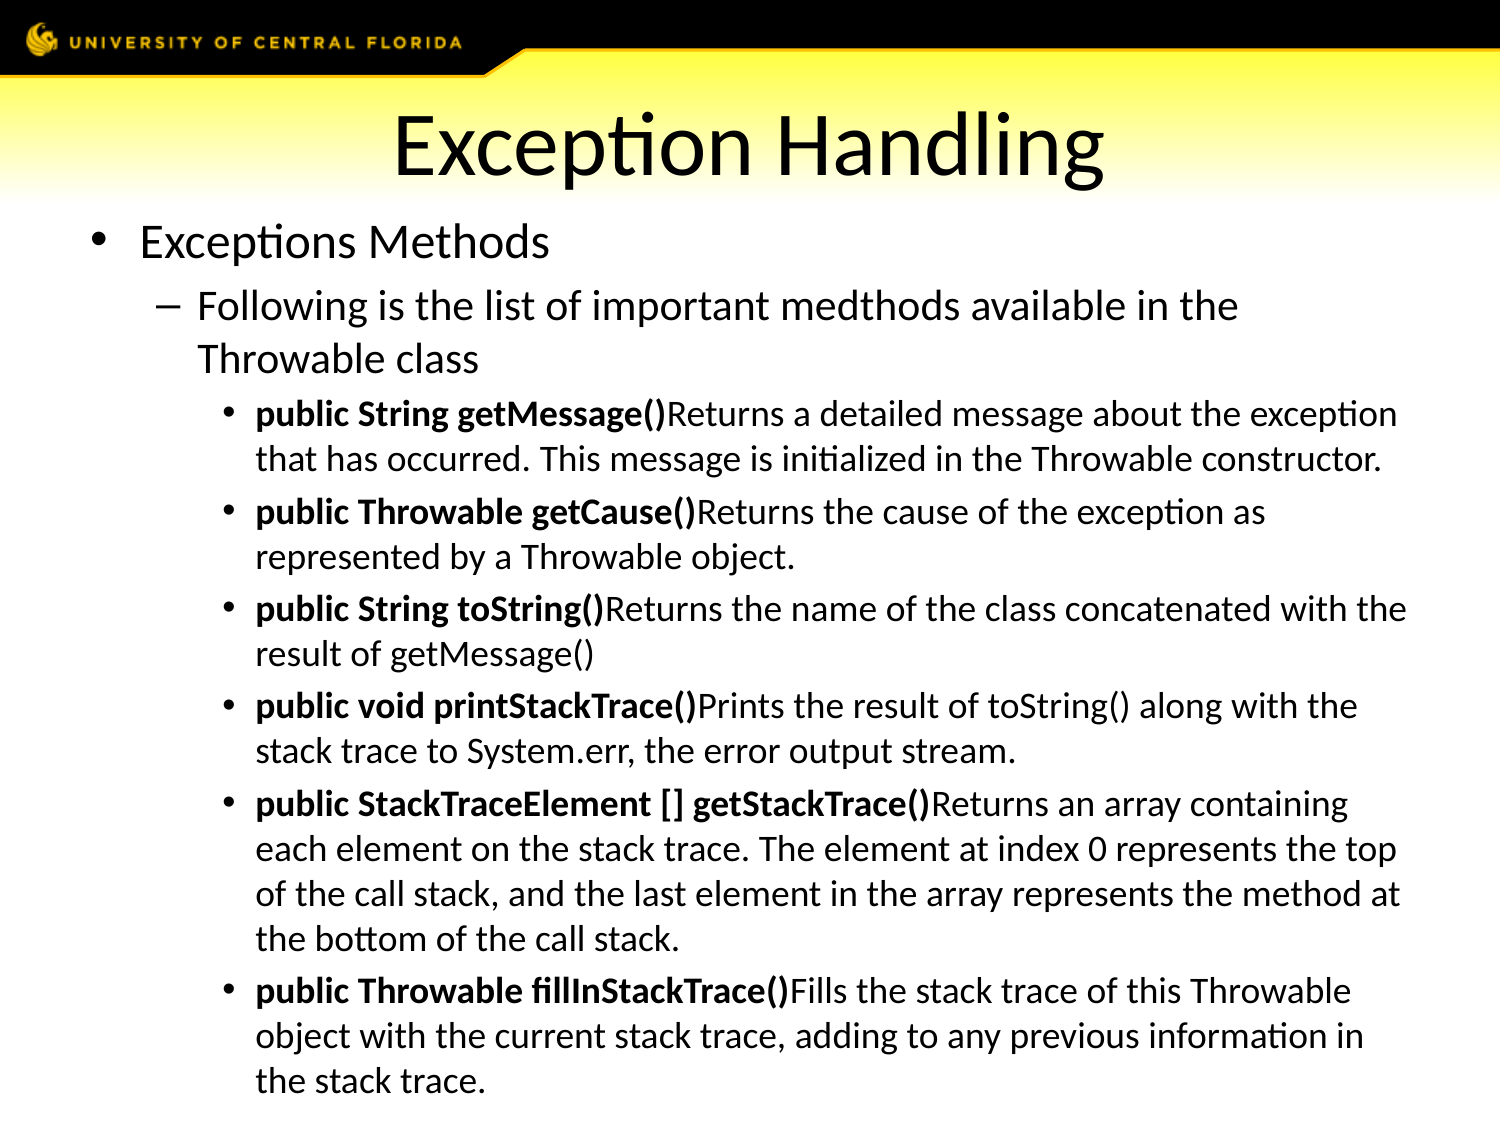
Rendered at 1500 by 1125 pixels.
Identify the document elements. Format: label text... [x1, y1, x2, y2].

picture [0, 0, 484, 74]
title Exception Handling [75, 45, 1425, 200]
list Exceptions Methods Following is the list of important medthods available in the Throwable class public String getMessage()Returns a detailed message about the exception that has occurred. This message is initialized in the Throwable constructor. public Throwable getCause()Returns the cause of the exception as represented by a Throwable object. public String toString()Returns the name of the class concatenated with the result of getMessage() public void printStackTrace()Prints the result of toString() along with the stack trace to System.err, the error output stream. public StackTraceElement [] getStackTrace()Returns an array containing each element on the stack trace. The element at index 0 represents the top of the call stack, and the last element in the array represents the method at the bottom of the call stack. public Throwable fillInStackTrace()Fills the stack trace of this Throwable object with the current stack trace, adding to any previous information in the stack trace. [75, 200, 1425, 1125]
